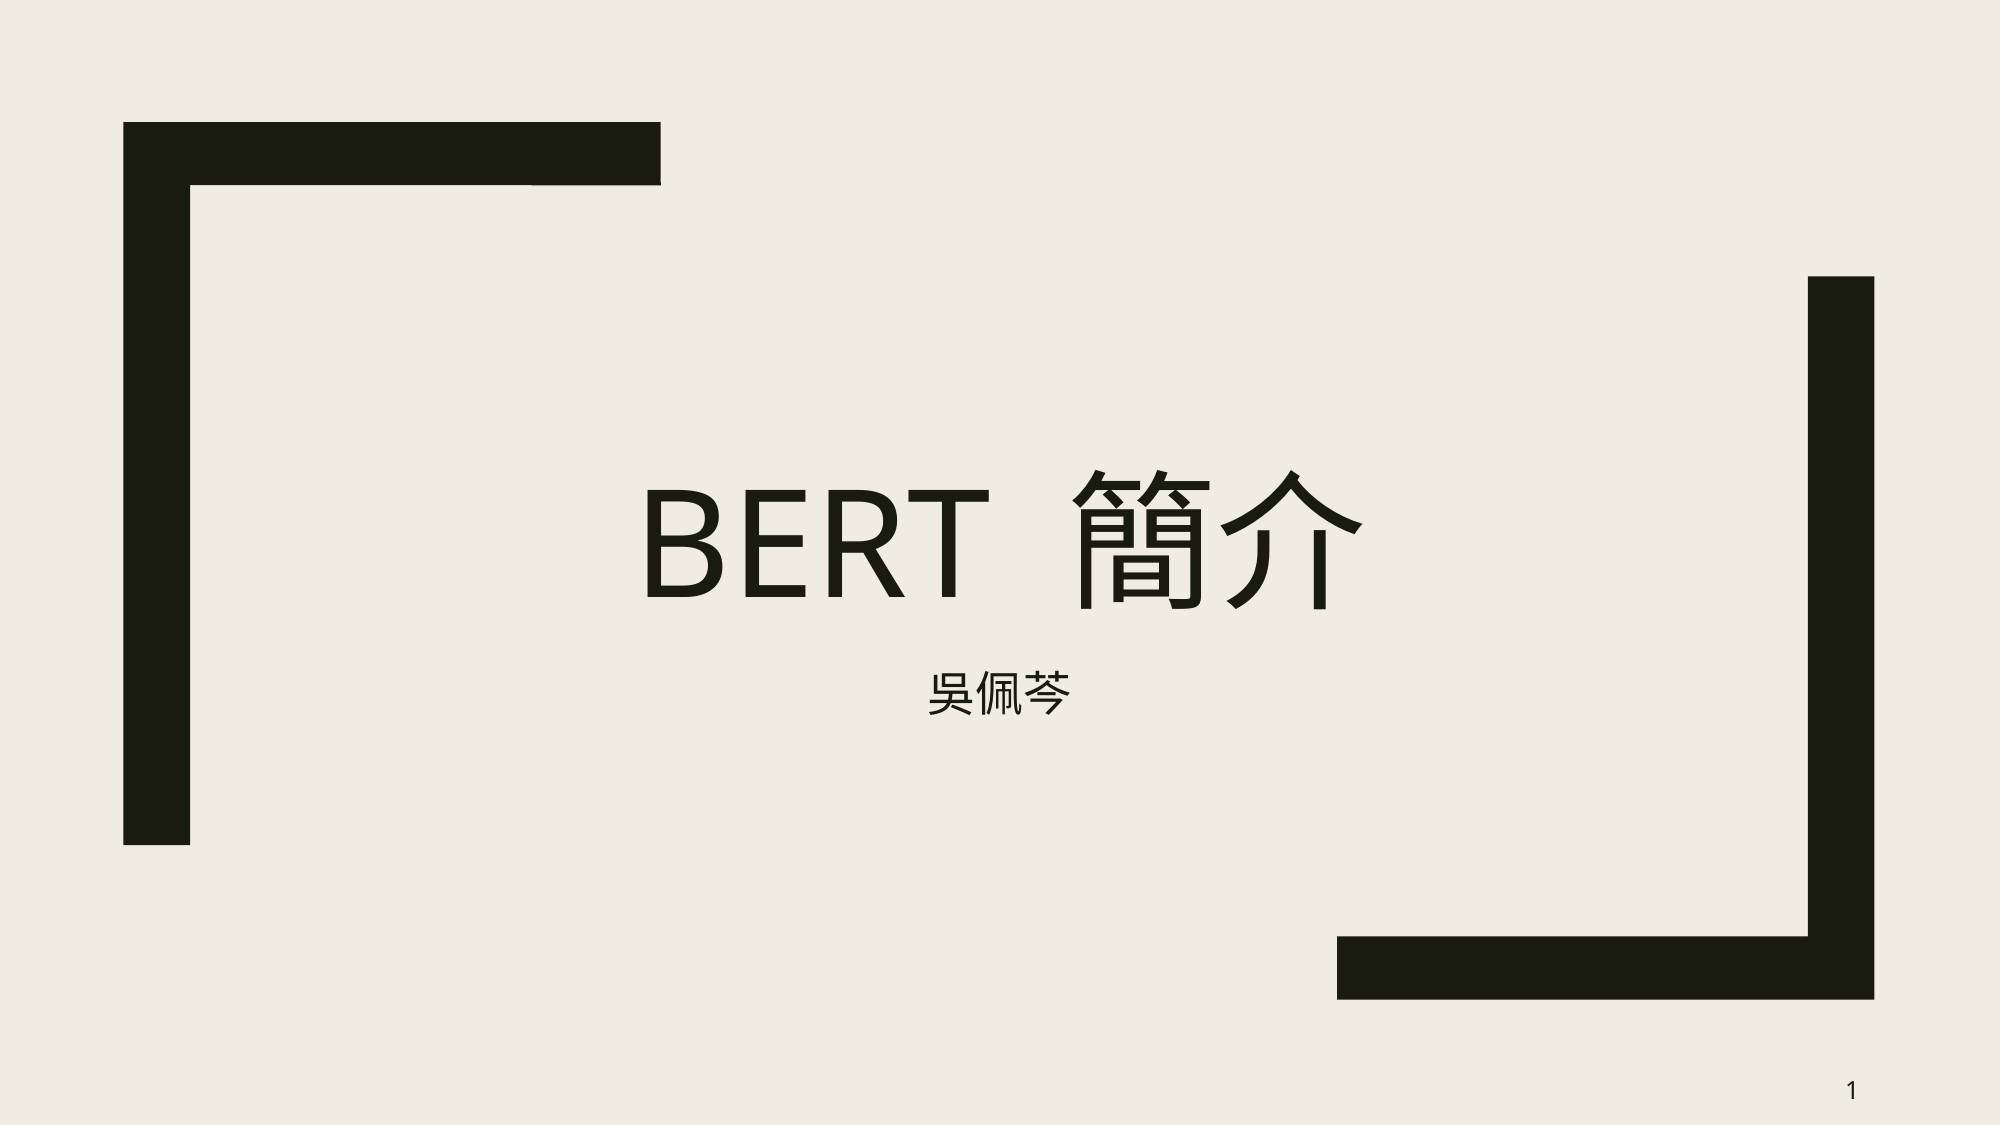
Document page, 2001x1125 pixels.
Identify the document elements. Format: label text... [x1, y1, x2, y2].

slide_number 1 [1612, 1058, 1875, 1125]
title BERT 簡介 [314, 293, 1686, 638]
subtitle 吳佩芩 [439, 649, 1561, 828]
